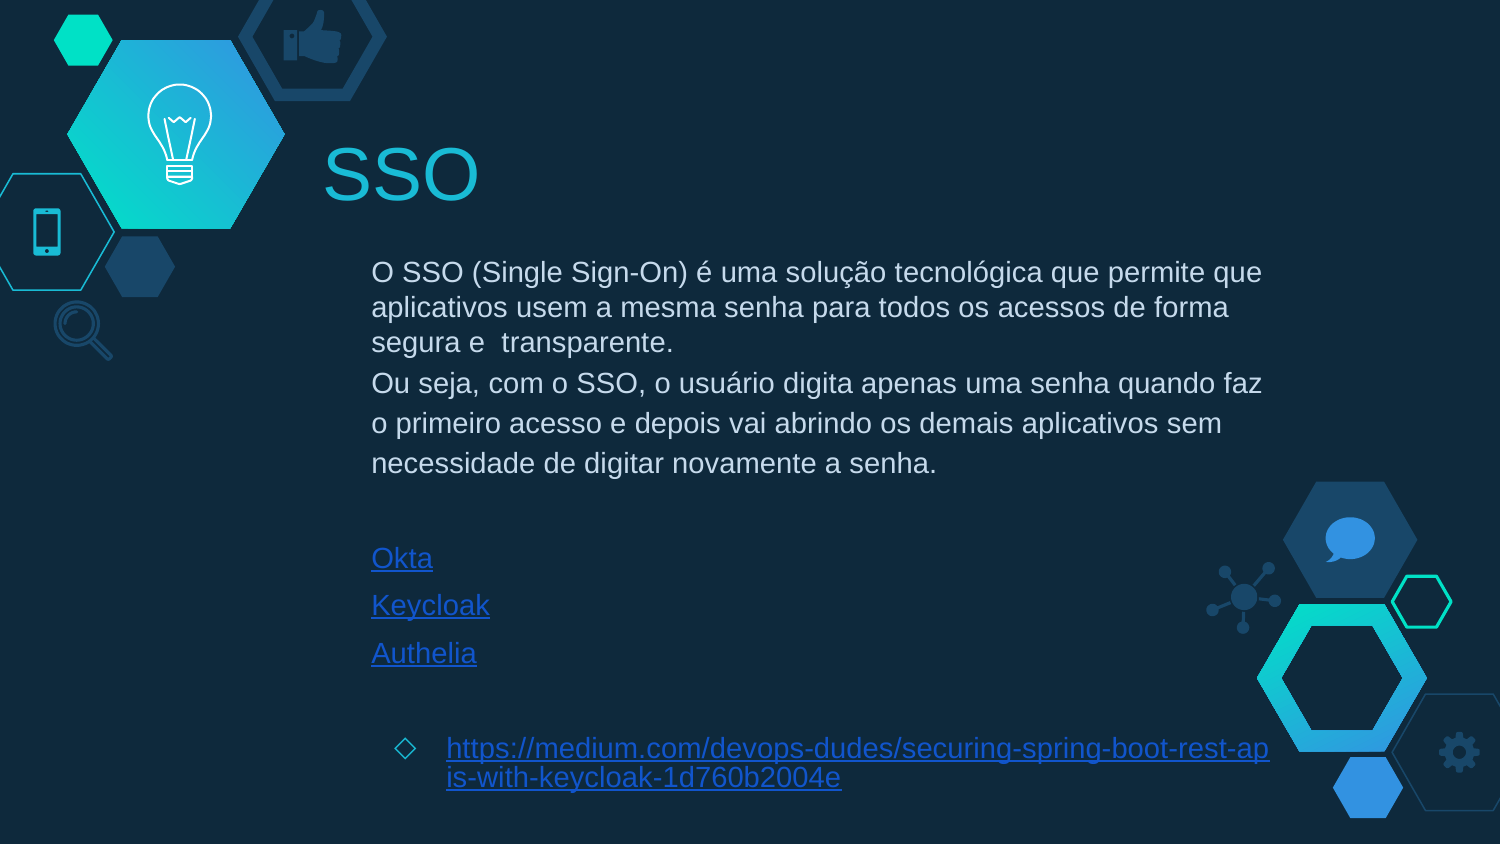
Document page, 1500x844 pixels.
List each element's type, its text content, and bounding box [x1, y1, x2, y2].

subtitle O SSO (Single Sign-On) é uma solução tecnológica que permite que aplicativos usem a mesma senha para todos os acessos de forma segura e transparente. Ou seja, com o SSO, o usuário digita apenas uma senha quando faz o primeiro acesso e depois vai abrindo os demais aplicativos sem necessidade de digitar novamente a senha. Okta Keycloak Authelia https://medium.com/devops-dudes/securing-spring-boot-rest-apis-with-keycloak-1d760b2004e [356, 238, 1291, 761]
title SSO [307, 110, 1500, 217]
